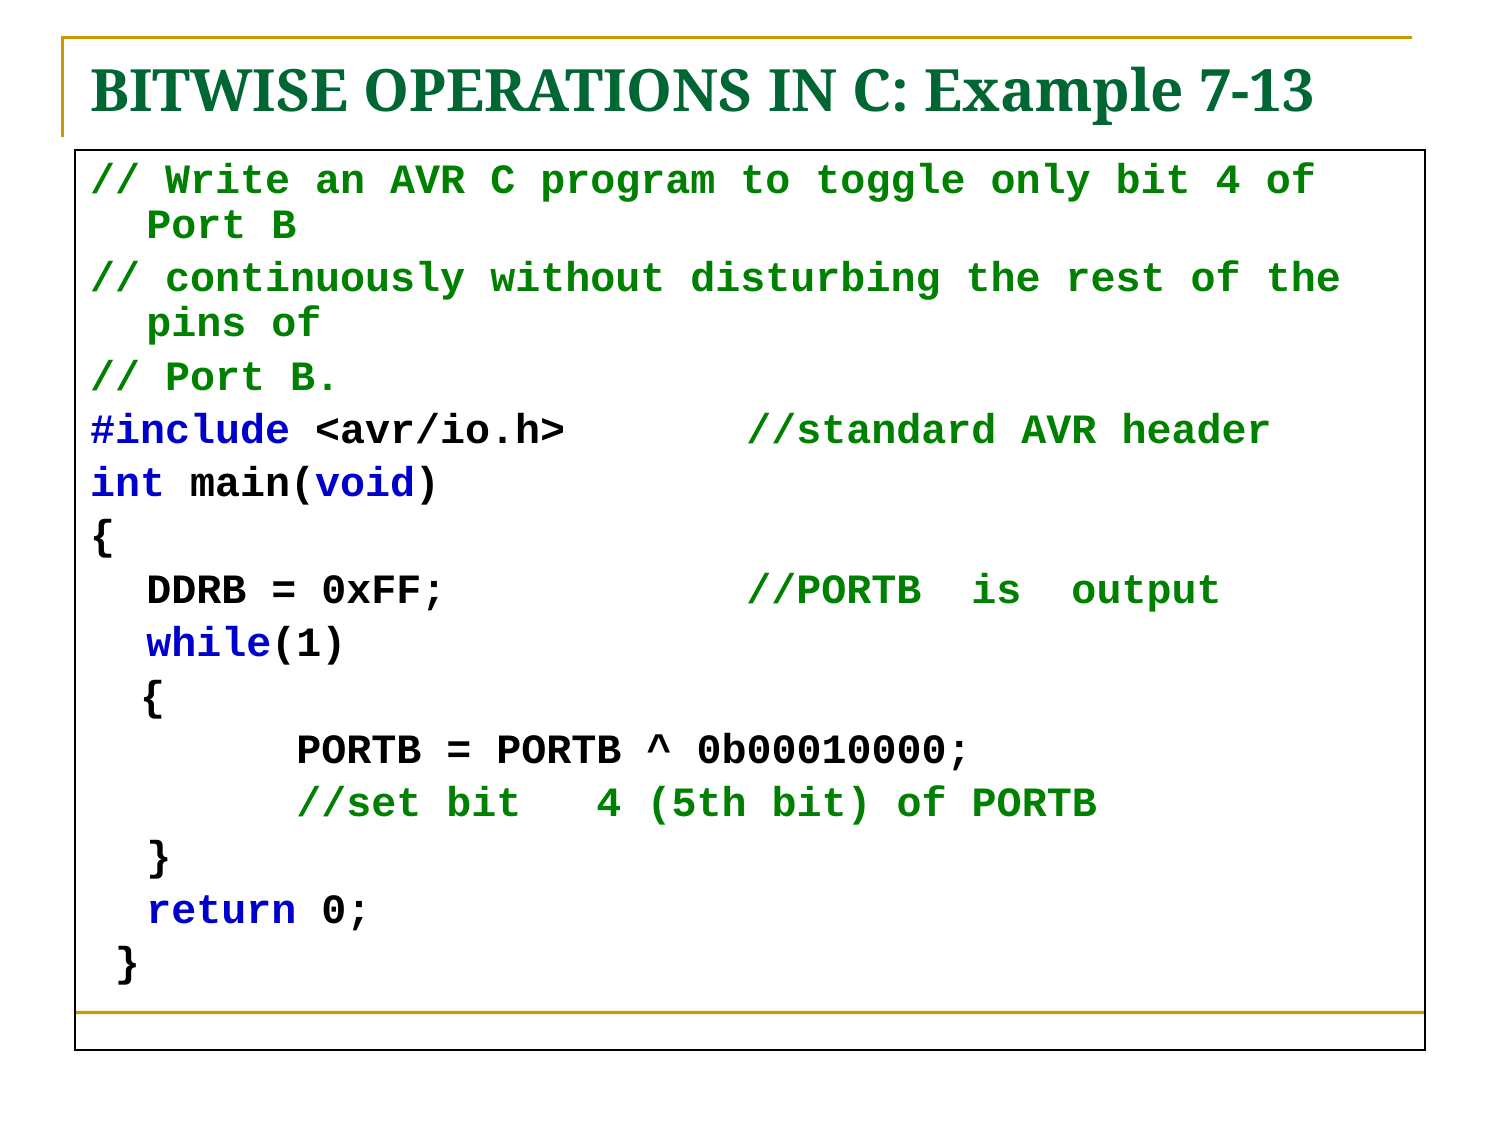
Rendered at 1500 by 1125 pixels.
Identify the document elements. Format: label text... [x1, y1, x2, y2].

title BITWISE OPERATIONS IN C: Example 7-13 [74, 45, 1426, 149]
list // Write an AVR C program to toggle only bit 4 of Port B // continuously without disturbing the rest of the pins of // Port B. #include <avr/io.h> //standard AVR header int main(void) { DDRB = 0xFF; //PORTB is output while(1) { PORTB = PORTB ^ 0b00010000; //set bit 4 (5th bit) of PORTB } return 0; } [74, 149, 1426, 1051]
